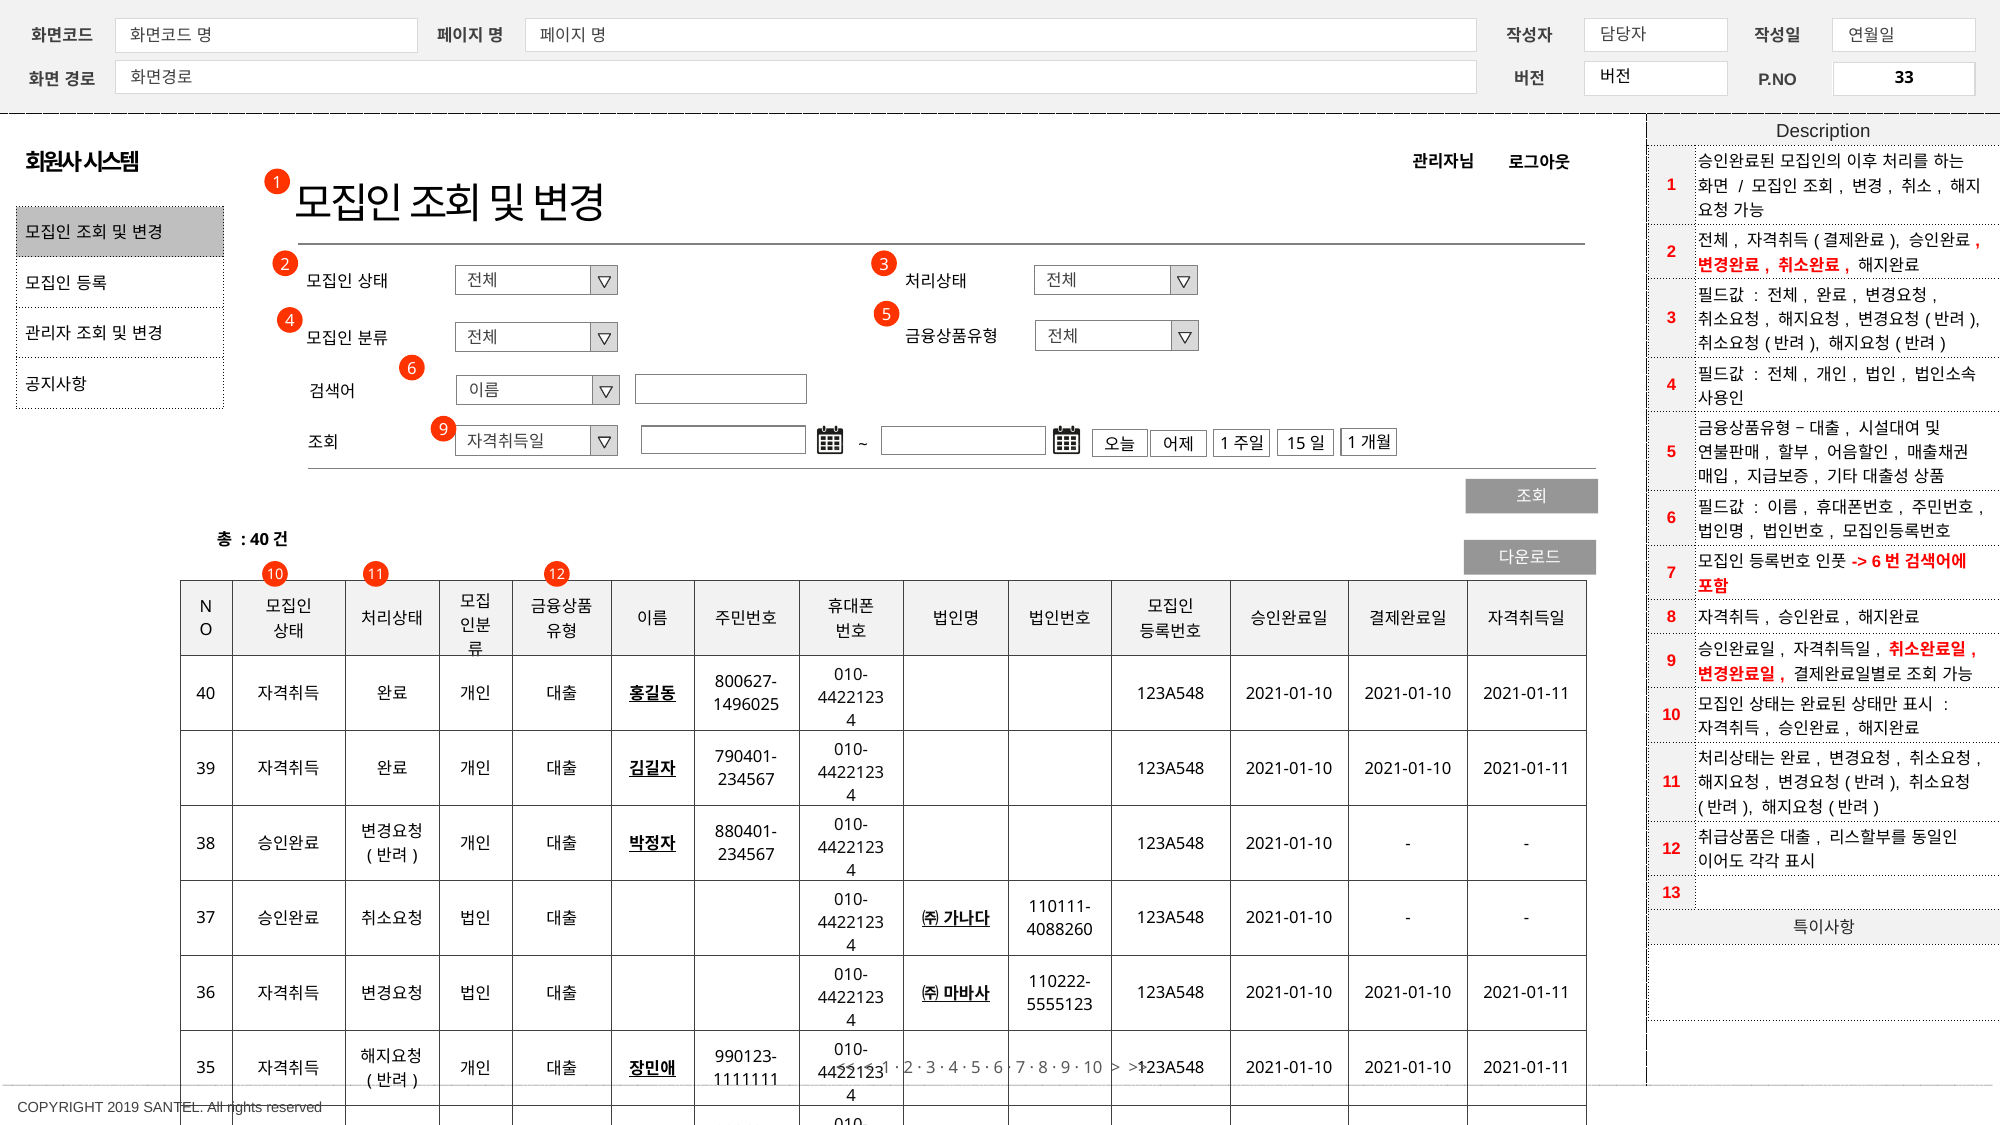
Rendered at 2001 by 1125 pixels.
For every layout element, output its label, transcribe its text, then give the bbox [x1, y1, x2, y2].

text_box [1462, 538, 1598, 577]
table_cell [1349, 881, 1467, 955]
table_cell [233, 956, 345, 1030]
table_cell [1009, 656, 1111, 730]
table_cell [800, 881, 903, 955]
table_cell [800, 731, 903, 805]
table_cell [1349, 656, 1467, 730]
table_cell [612, 881, 694, 955]
table_cell 7 [1648, 545, 1695, 600]
table_cell 처리상태는 완료, 변경요청, 취소요청, 해지요청, 변경요청(반려), 취소요청(반려), 해지요청(반려) [1695, 742, 2000, 821]
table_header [800, 581, 903, 655]
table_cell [16, 257, 224, 408]
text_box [1085, 424, 1408, 461]
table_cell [800, 656, 903, 730]
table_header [440, 581, 512, 655]
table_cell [1468, 1031, 1586, 1105]
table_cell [513, 806, 611, 880]
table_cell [181, 1031, 232, 1105]
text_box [821, 1044, 1168, 1085]
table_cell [612, 731, 694, 805]
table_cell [1468, 656, 1586, 730]
table_cell 10 [1648, 688, 1695, 742]
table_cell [1009, 1031, 1111, 1044]
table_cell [181, 806, 232, 880]
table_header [1468, 581, 1586, 655]
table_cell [1648, 876, 2000, 1021]
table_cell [181, 731, 232, 805]
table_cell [513, 956, 611, 1030]
table_header 1 [1648, 145, 1695, 224]
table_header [1349, 581, 1467, 655]
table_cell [1468, 731, 1586, 805]
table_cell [346, 731, 439, 805]
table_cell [513, 881, 611, 955]
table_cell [1009, 881, 1111, 955]
table_cell 자격취득, 승인완료, 해지완료 [1695, 600, 2000, 633]
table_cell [346, 881, 439, 955]
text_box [874, 301, 1031, 354]
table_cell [513, 1106, 611, 1125]
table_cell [695, 1031, 799, 1105]
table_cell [1009, 956, 1111, 1030]
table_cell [1009, 1085, 1111, 1105]
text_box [202, 521, 414, 591]
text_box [1464, 477, 1600, 516]
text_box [1398, 143, 1603, 179]
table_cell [1112, 656, 1230, 730]
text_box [455, 373, 622, 407]
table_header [612, 581, 694, 655]
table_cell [612, 1106, 694, 1125]
picture [1051, 425, 1082, 456]
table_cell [800, 806, 903, 880]
table_cell 2 [1648, 224, 1695, 279]
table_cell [904, 656, 1008, 730]
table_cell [1112, 806, 1230, 880]
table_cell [233, 656, 345, 730]
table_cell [346, 1106, 439, 1125]
table_cell 필드값 : 이름, 휴대폰번호, 주민번호, 법인명, 법인번호, 모집인등록번호 [1695, 491, 2000, 545]
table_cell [1349, 1031, 1467, 1105]
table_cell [1349, 1106, 1467, 1125]
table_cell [800, 1106, 903, 1125]
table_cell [1009, 731, 1111, 805]
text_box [10, 140, 218, 183]
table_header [695, 581, 799, 655]
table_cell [181, 1106, 232, 1125]
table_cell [612, 656, 694, 730]
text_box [273, 251, 415, 298]
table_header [346, 581, 439, 655]
table_cell 12 [1648, 821, 1695, 876]
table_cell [1231, 806, 1348, 880]
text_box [453, 320, 620, 354]
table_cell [612, 956, 694, 1030]
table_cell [346, 1031, 439, 1105]
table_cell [695, 881, 799, 955]
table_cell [440, 656, 512, 730]
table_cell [346, 806, 439, 880]
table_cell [1112, 1031, 1230, 1105]
table_cell 8 [1648, 600, 1695, 633]
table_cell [800, 956, 903, 1030]
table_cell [233, 1106, 345, 1125]
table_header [16, 207, 224, 257]
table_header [1009, 581, 1111, 655]
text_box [265, 169, 702, 235]
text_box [453, 263, 620, 297]
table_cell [904, 1031, 1008, 1044]
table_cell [904, 1085, 1008, 1105]
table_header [1112, 581, 1230, 655]
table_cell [346, 656, 439, 730]
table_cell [1468, 806, 1586, 880]
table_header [904, 581, 1008, 655]
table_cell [440, 881, 512, 955]
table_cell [904, 1106, 1008, 1125]
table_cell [513, 731, 611, 805]
table_cell 6 [1648, 491, 1695, 545]
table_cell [513, 656, 611, 730]
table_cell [1468, 881, 1586, 955]
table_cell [440, 956, 512, 1030]
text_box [1034, 319, 1201, 353]
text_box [633, 372, 809, 406]
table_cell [1112, 731, 1230, 805]
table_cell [233, 881, 345, 955]
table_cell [612, 1031, 694, 1105]
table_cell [513, 1031, 611, 1105]
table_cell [1349, 806, 1467, 880]
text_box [431, 416, 620, 457]
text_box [293, 424, 417, 460]
table_cell 9 [1648, 633, 1695, 688]
table_cell 전체, 자격취득(결제완료), 승인완료, 변경완료, 취소완료, 해지완료 [1695, 224, 2000, 279]
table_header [181, 581, 232, 655]
table_cell 11 [1648, 742, 1695, 821]
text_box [533, 557, 595, 591]
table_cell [695, 731, 799, 805]
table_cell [440, 1106, 512, 1125]
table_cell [904, 881, 1008, 955]
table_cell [1468, 956, 1586, 1030]
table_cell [1112, 1106, 1230, 1125]
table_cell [440, 1031, 512, 1105]
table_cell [181, 881, 232, 955]
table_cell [440, 731, 512, 805]
table_cell 필드값 : 전체, 개인, 법인, 법인소속 사용인 [1695, 357, 2000, 412]
table_cell 모집인 등록번호 인풋-> 6번 검색어에 포함 [1695, 545, 2000, 600]
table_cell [1231, 881, 1348, 955]
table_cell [1349, 731, 1467, 805]
table_cell 필드값 : 전체, 완료, 변경요청, 취소요청, 해지요청, 변경요청(반려), 취소요청(반려), 해지요청(반려) [1695, 279, 2000, 357]
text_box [872, 251, 1014, 298]
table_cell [181, 656, 232, 730]
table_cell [904, 956, 1008, 1030]
table_header 승인완료된 모집인의 이후 처리를 하는 화면 / 모집인 조회, 변경, 취소, 해지 요청 가능 [1695, 145, 2000, 224]
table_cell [346, 956, 439, 1030]
table_cell 금융상품유형 – 대출, 시설대여 및 연불판매, 할부, 어음할인, 매출채권 매입, 지급보증, 기타 대출성 상품 [1695, 412, 2000, 491]
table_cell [233, 806, 345, 880]
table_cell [800, 1031, 903, 1105]
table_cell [233, 1031, 345, 1105]
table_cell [1009, 806, 1111, 880]
table_cell 승인완료일, 자격취득일, 취소완료일, 변경완료일, 결제완료일별로 조회 가능 [1695, 633, 2000, 688]
table_cell 5 [1648, 412, 1695, 491]
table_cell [1112, 881, 1230, 955]
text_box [640, 424, 808, 456]
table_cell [1231, 731, 1348, 805]
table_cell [1231, 956, 1348, 1030]
picture [814, 425, 846, 456]
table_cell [233, 731, 345, 805]
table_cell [695, 806, 799, 880]
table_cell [904, 806, 1008, 880]
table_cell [1009, 1106, 1111, 1125]
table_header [233, 581, 345, 655]
table_cell 취급상품은 대출, 리스할부를 동일인 이어도 각각 표시 [1695, 821, 2000, 876]
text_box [1032, 263, 1199, 297]
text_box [880, 425, 1047, 457]
table_cell 4 [1648, 357, 1695, 412]
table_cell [695, 656, 799, 730]
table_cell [181, 956, 232, 1030]
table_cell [1231, 1106, 1348, 1125]
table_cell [612, 806, 694, 880]
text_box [848, 426, 874, 461]
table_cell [1349, 956, 1467, 1030]
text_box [278, 308, 424, 408]
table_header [1231, 581, 1348, 655]
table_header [513, 581, 611, 655]
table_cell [440, 806, 512, 880]
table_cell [904, 731, 1008, 805]
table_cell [695, 956, 799, 1030]
table_cell 모집인 상태는 완료된 상태만 표시 : 자격취득, 승인완료, 해지완료 [1695, 688, 2000, 742]
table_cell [695, 1106, 799, 1125]
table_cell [1112, 956, 1230, 1030]
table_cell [1231, 656, 1348, 730]
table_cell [1231, 1031, 1348, 1105]
table_cell 3 [1648, 279, 1695, 357]
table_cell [1468, 1106, 1586, 1125]
